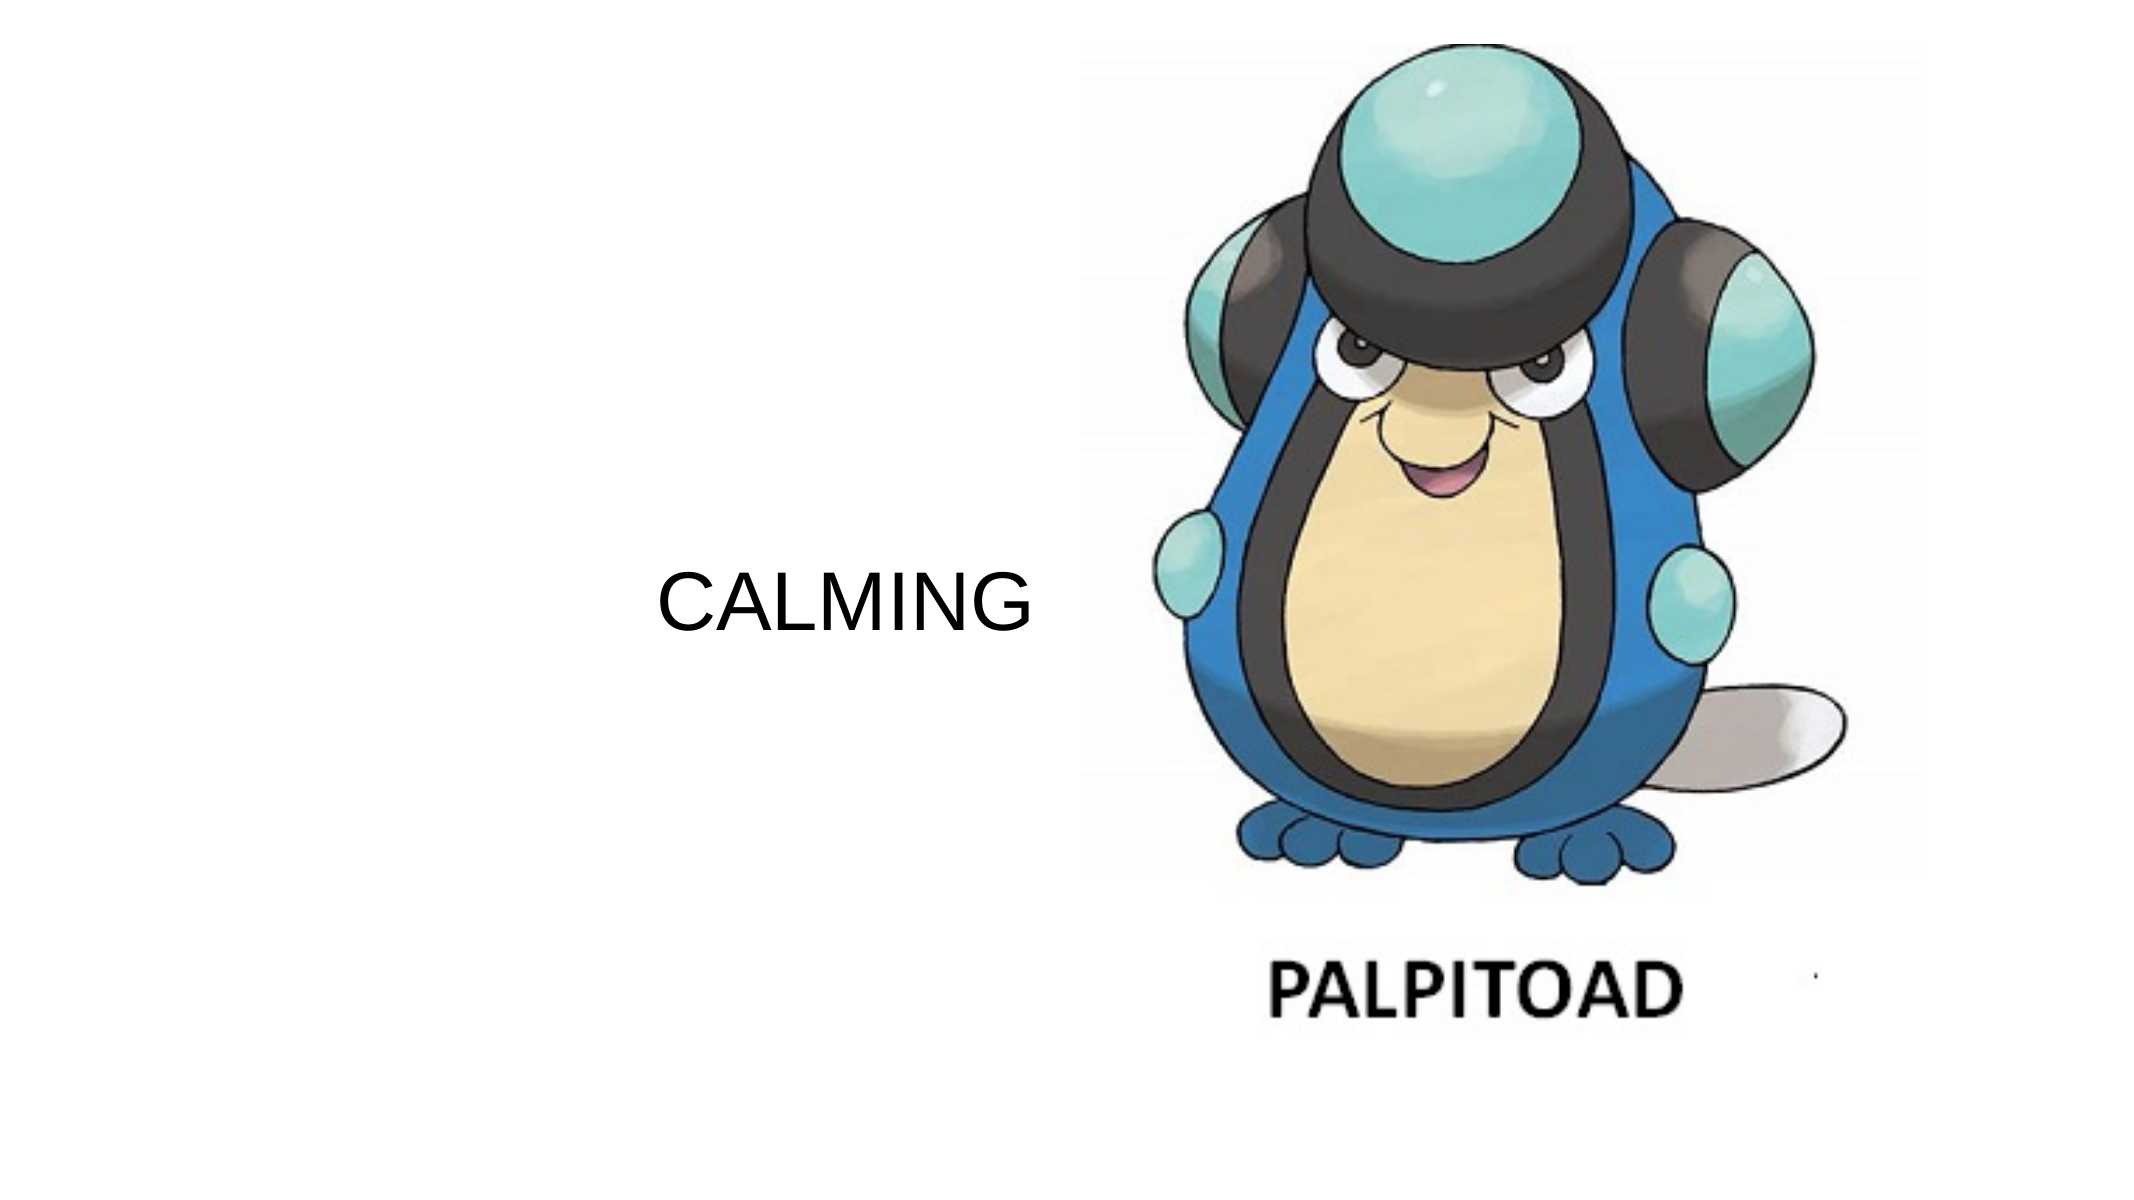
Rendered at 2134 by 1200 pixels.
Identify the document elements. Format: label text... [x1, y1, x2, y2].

text_box CALMING [269, 539, 1050, 655]
picture [1079, 44, 1922, 1170]
